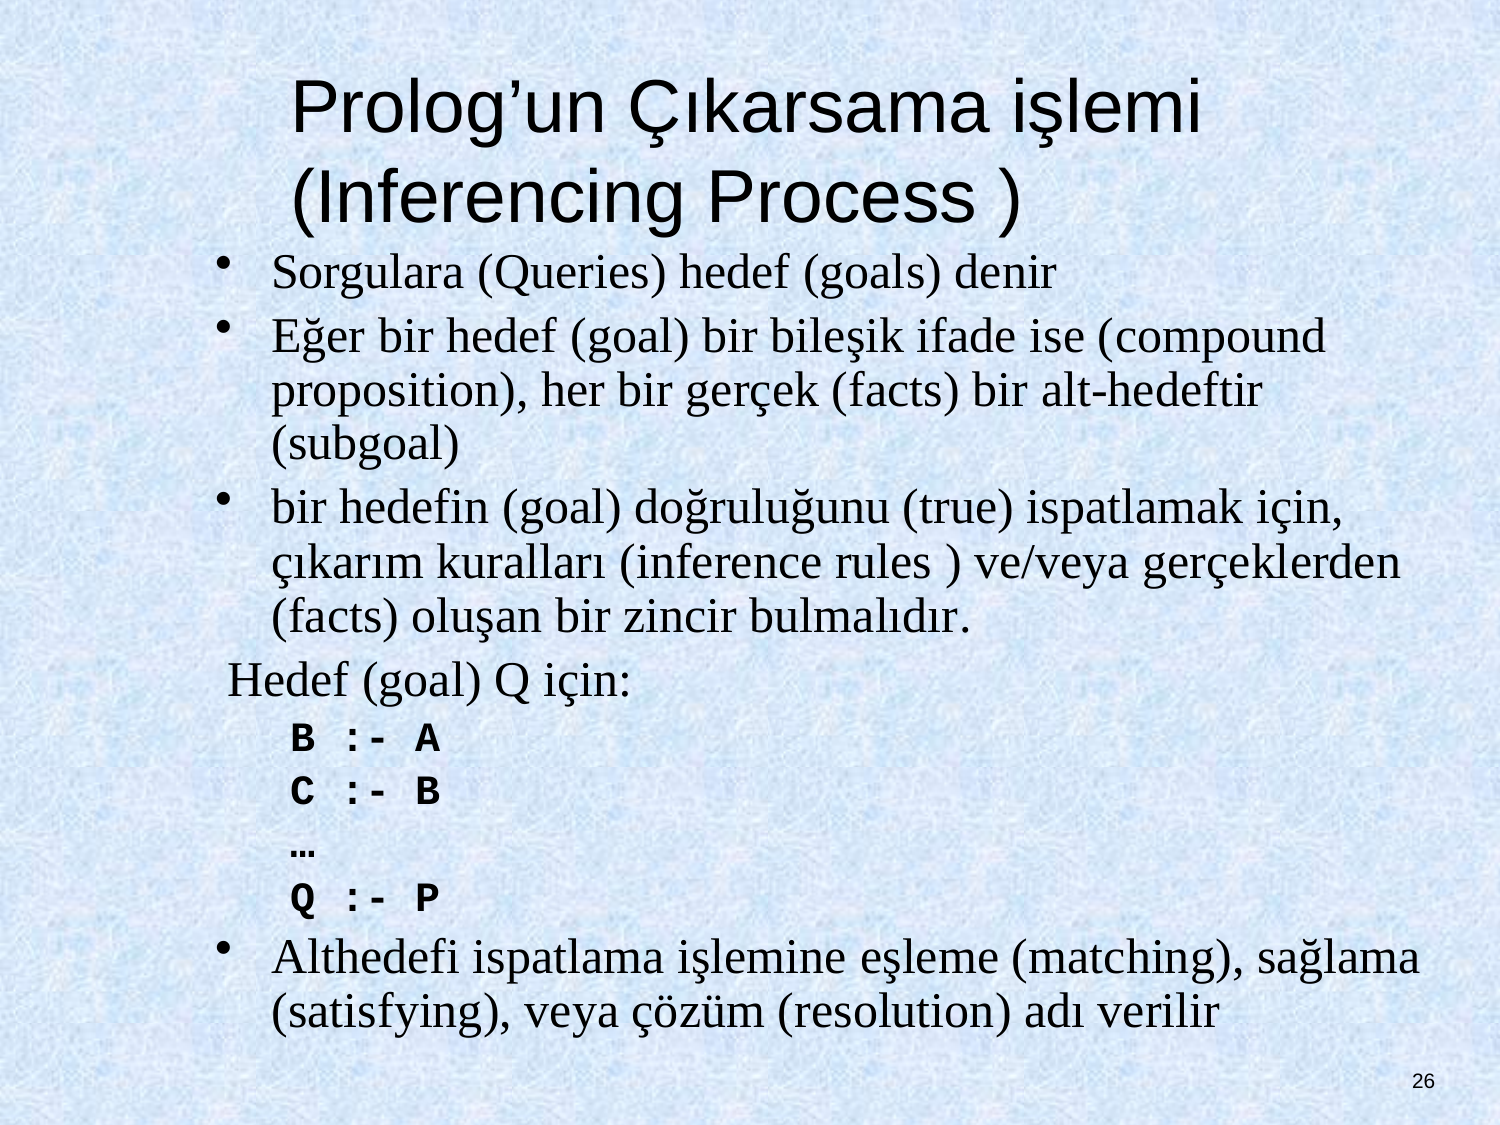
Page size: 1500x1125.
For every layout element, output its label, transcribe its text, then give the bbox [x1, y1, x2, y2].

list Sorgulara (Queries) hedef (goals) denir Eğer bir hedef (goal) bir bileşik ifade ise (compound proposition), her bir gerçek (facts) bir alt-hedeftir (subgoal) bir hedefin (goal) doğruluğunu (true) ispatlamak için, çıkarım kuralları (inference rules ) ve/veya gerçeklerden (facts) oluşan bir zincir bulmalıdır. Hedef (goal) Q için: B :- A C :- B … Q :- P Althedefi ispatlama işlemine eşleme (matching), sağlama (satisfying), veya çözüm (resolution) adı verilir [199, 237, 1451, 1013]
title Prolog’un Çıkarsama işlemi (Inferencing Process ) [274, 49, 1451, 237]
picture [0, 0, 1500, 1125]
slide_number 26 [1137, 1024, 1451, 1101]
